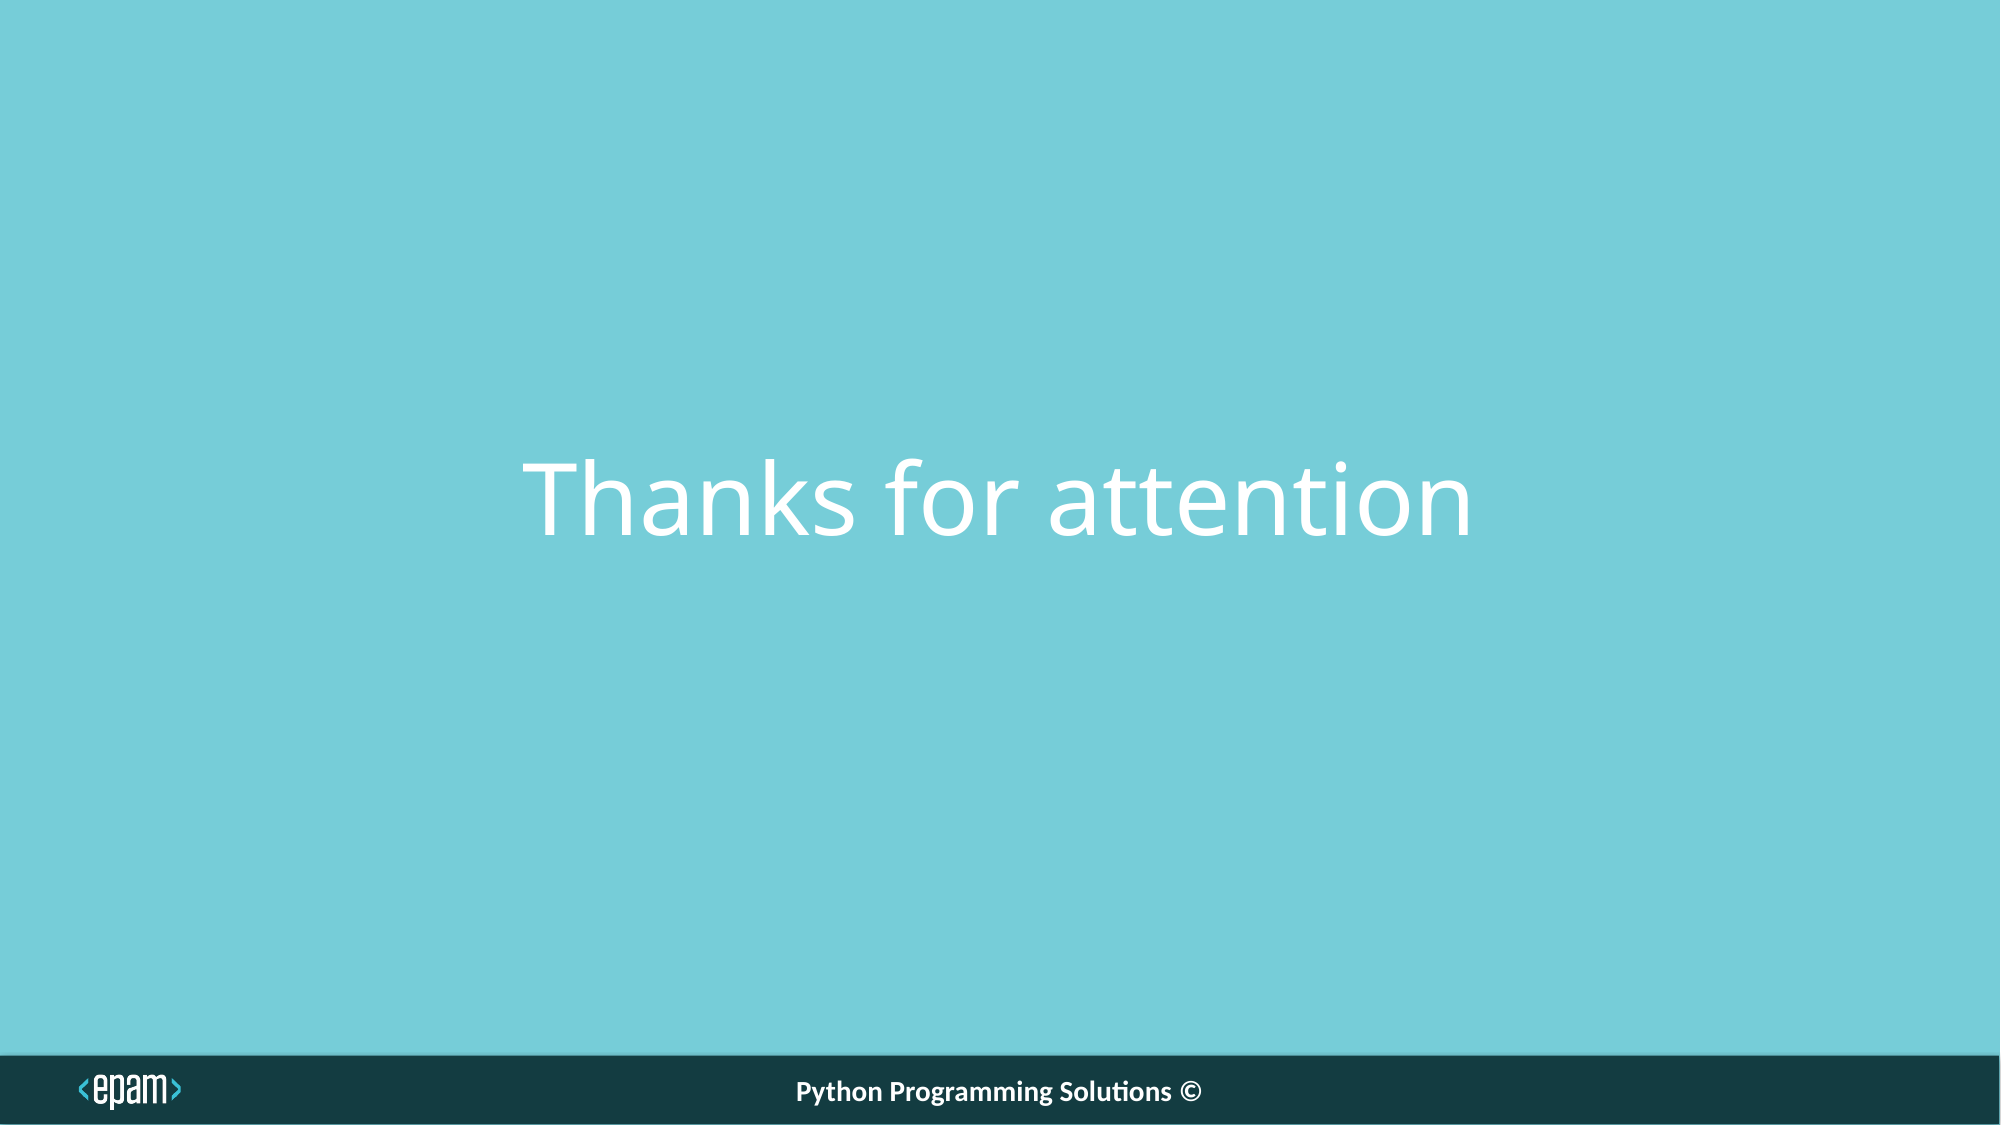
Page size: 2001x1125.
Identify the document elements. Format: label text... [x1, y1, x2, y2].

text_box Python Programming Solutions © [662, 1055, 1338, 1125]
text_box Thanks for attention [437, 427, 1562, 563]
